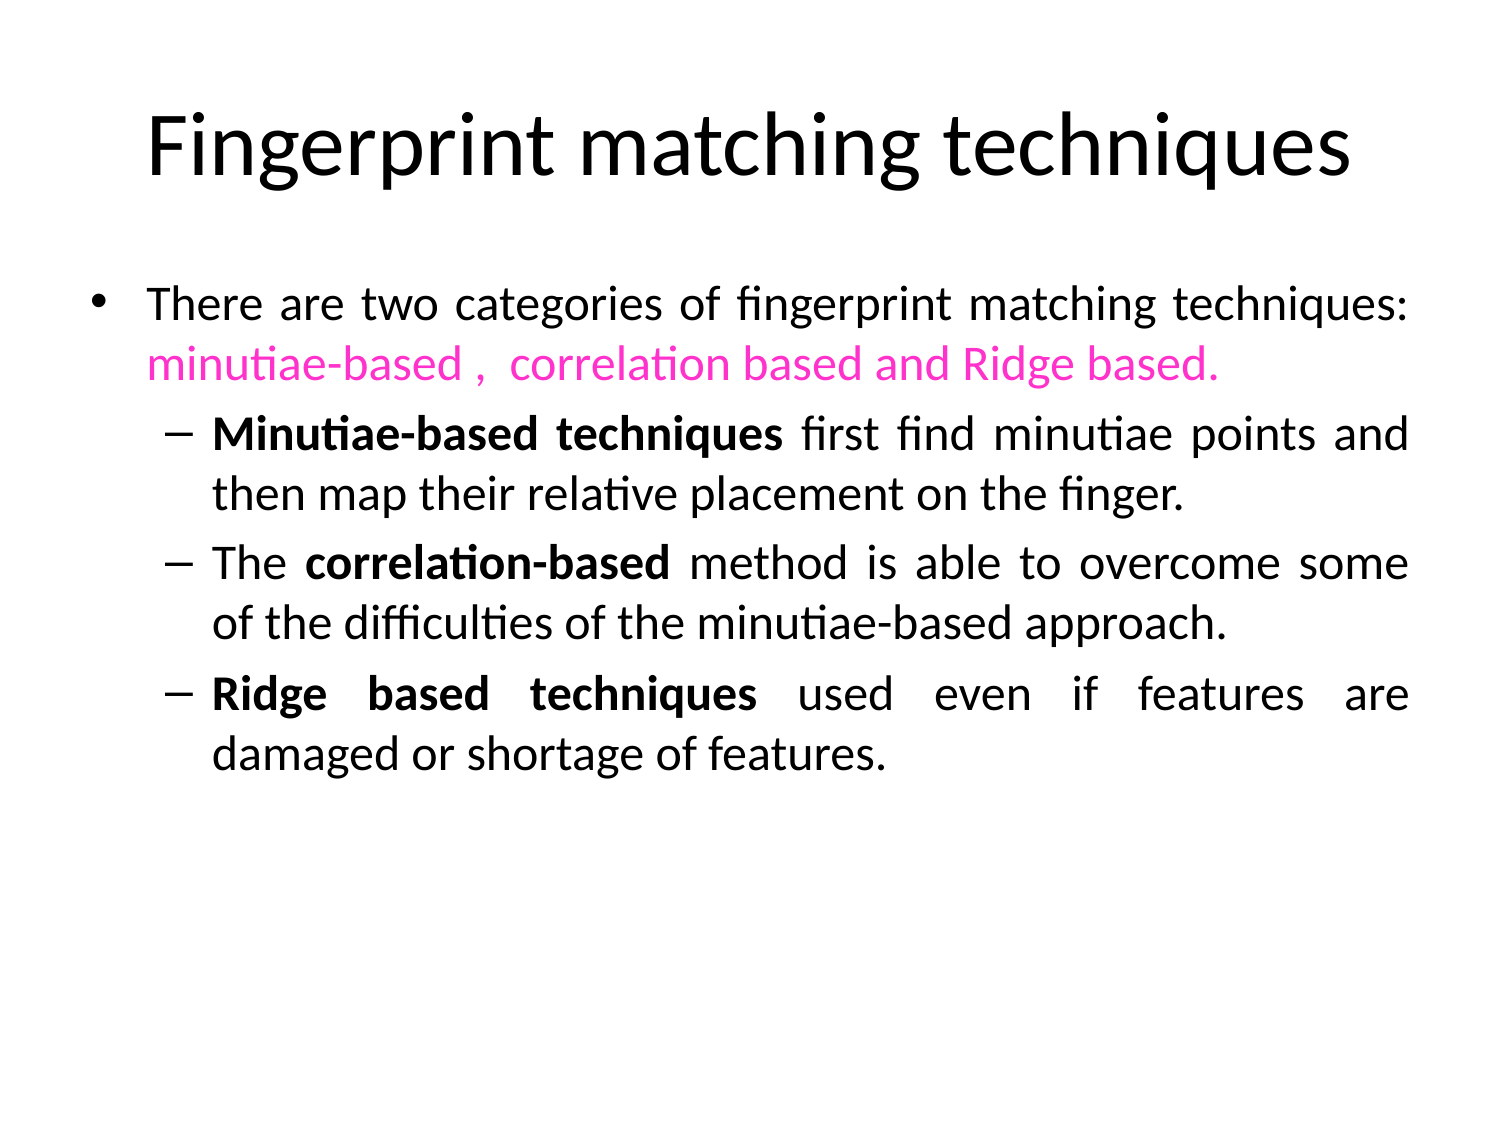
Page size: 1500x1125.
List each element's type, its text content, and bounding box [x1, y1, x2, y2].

list There are two categories of fingerprint matching techniques: minutiae-based , correlation based and Ridge based. Minutiae-based techniques first find minutiae points and then map their relative placement on the finger. The correlation-based method is able to overcome some of the difficulties of the minutiae-based approach. Ridge based techniques used even if features are damaged or shortage of features. [75, 262, 1425, 1005]
title Fingerprint matching techniques [75, 45, 1425, 233]
